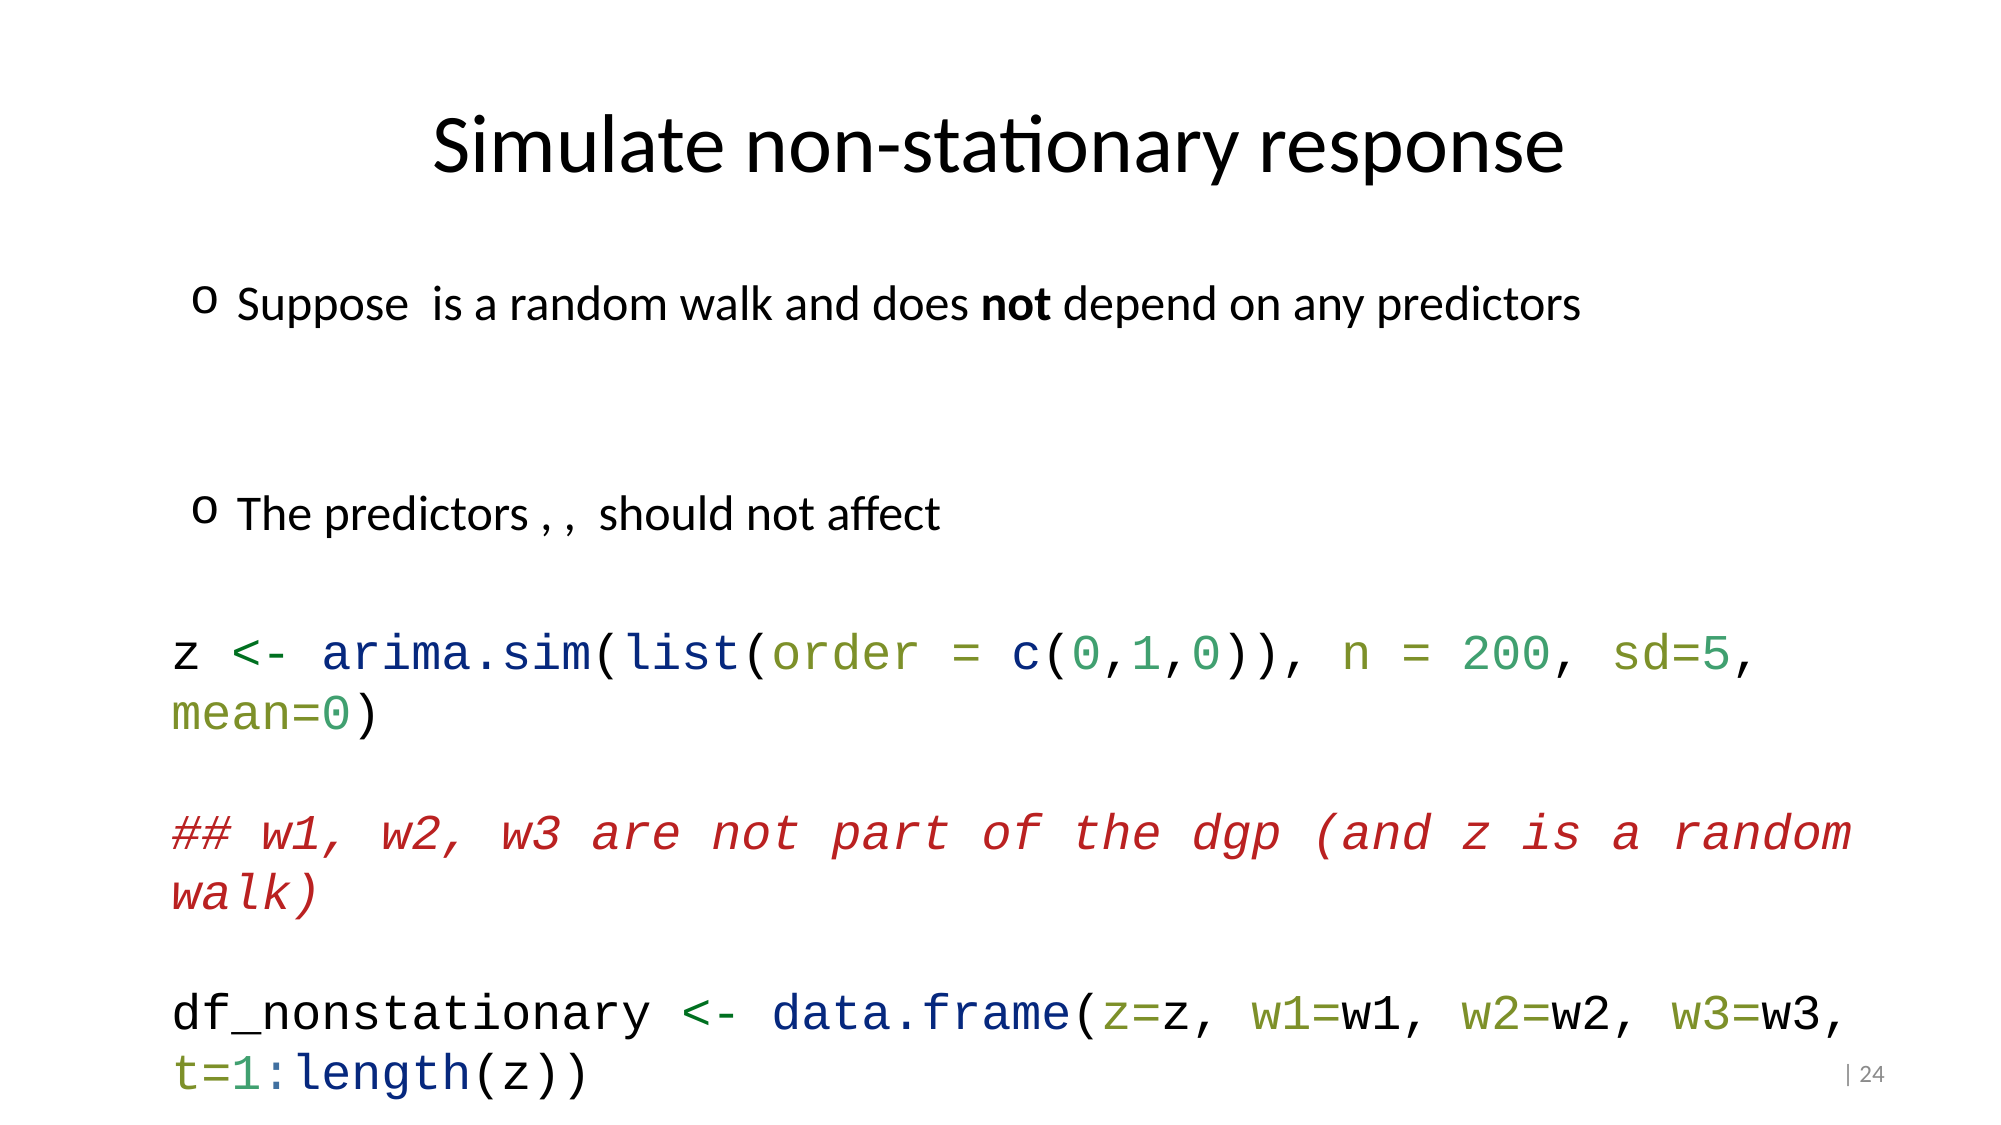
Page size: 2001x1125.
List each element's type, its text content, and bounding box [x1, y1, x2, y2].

title Simulate non-stationary response [99, 45, 1900, 233]
